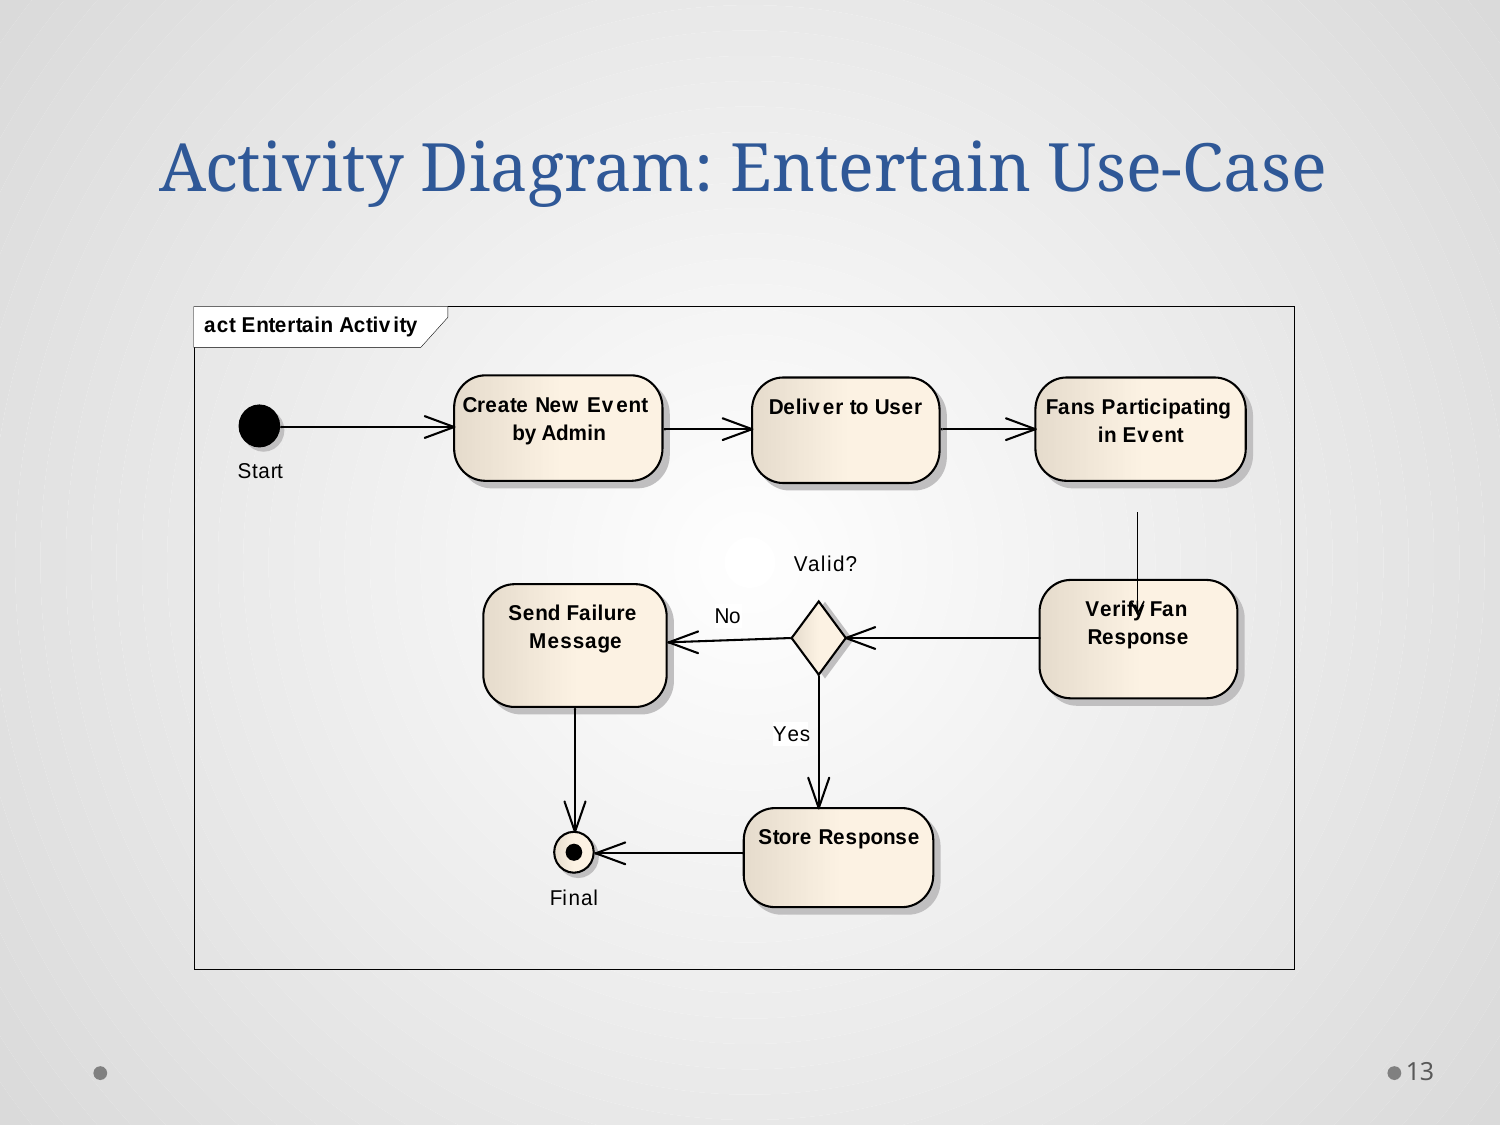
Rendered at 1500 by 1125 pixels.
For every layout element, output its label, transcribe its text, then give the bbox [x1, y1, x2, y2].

slide_number 13 [1401, 1042, 1494, 1103]
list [187, 299, 1301, 977]
text_box Activity Diagram: Entertain Use-Case [0, 0, 1488, 213]
